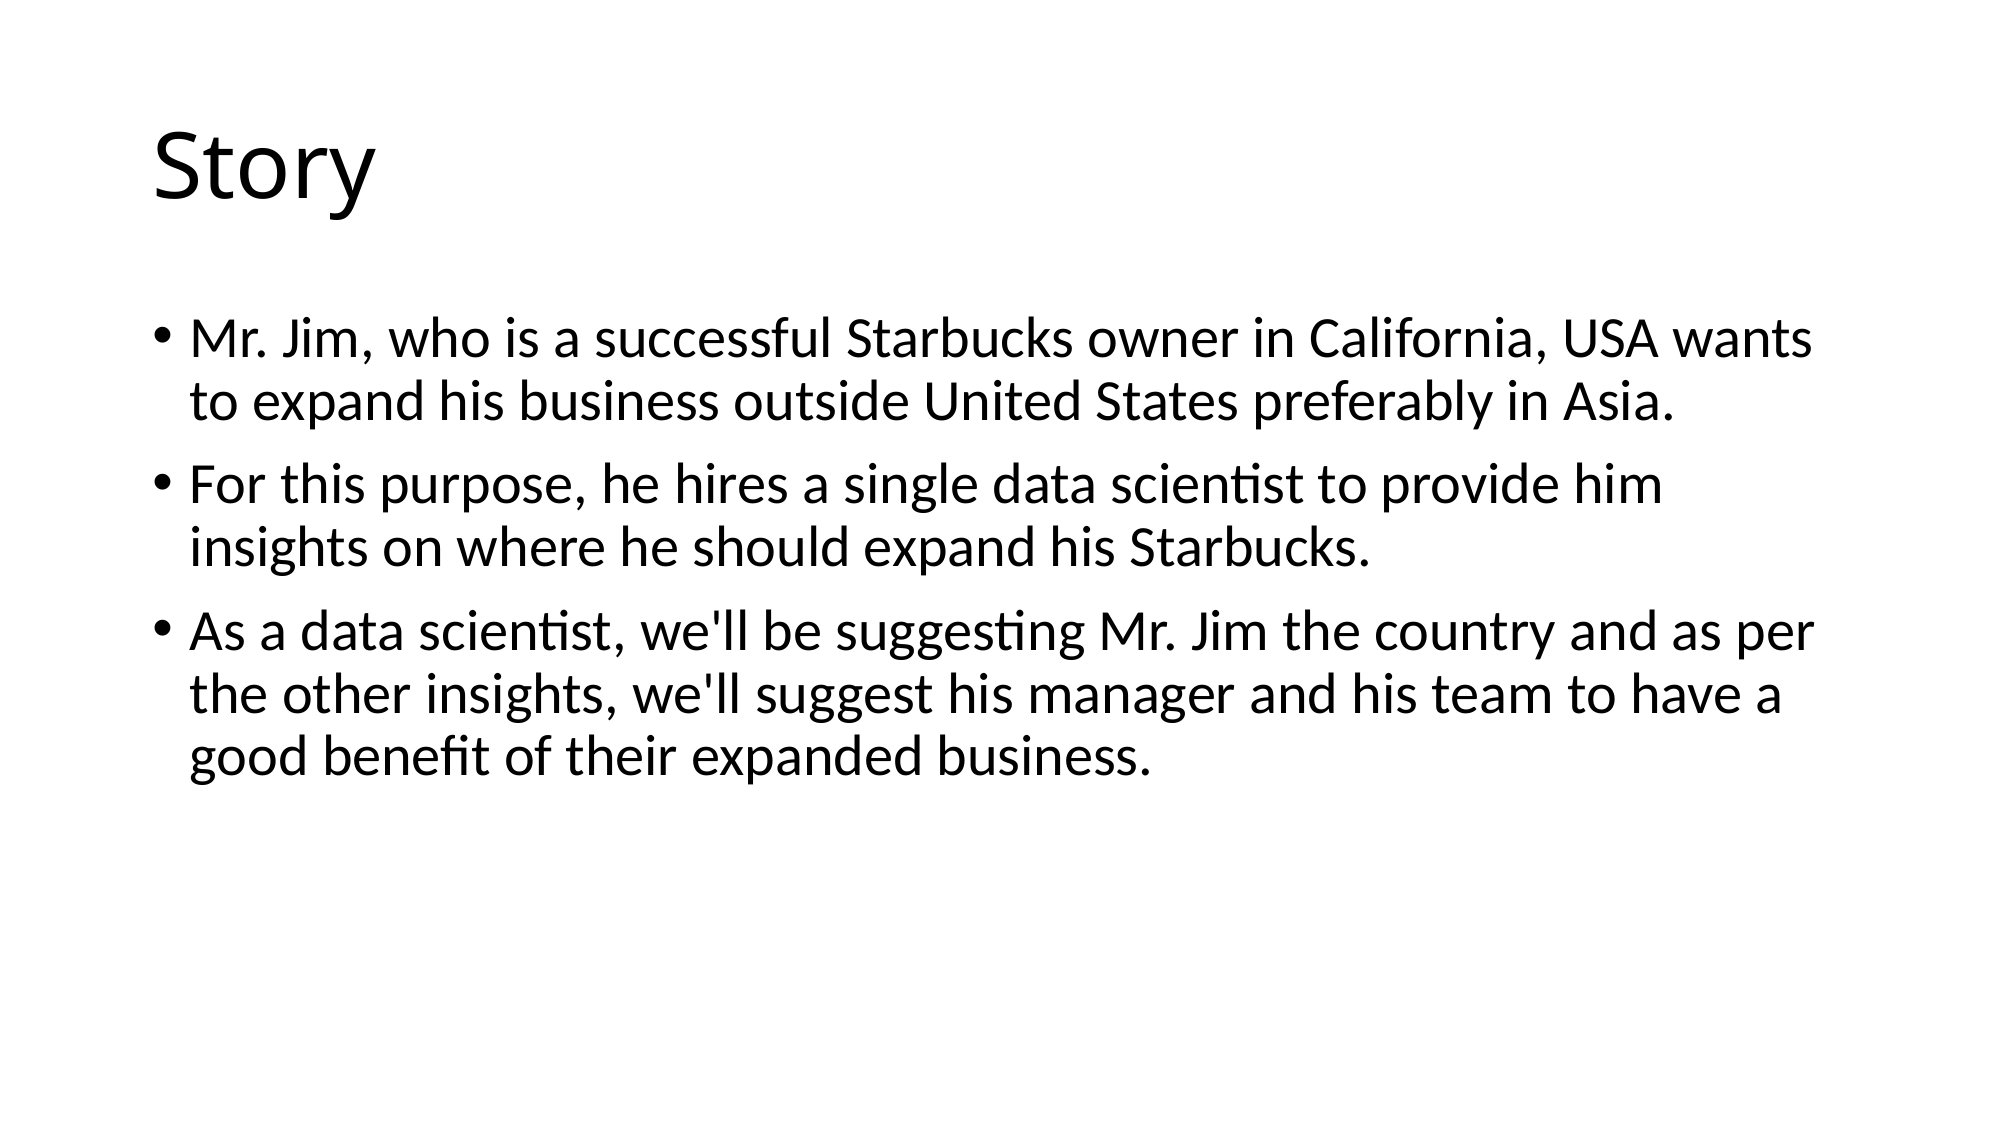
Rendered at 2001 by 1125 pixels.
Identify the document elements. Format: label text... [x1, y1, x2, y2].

list Mr. Jim, who is a successful Starbucks owner in California, USA wants to expand his business outside United States preferably in Asia. For this purpose, he hires a single data scientist to provide him insights on where he should expand his Starbucks. As a data scientist, we'll be suggesting Mr. Jim the country and as per the other insights, we'll suggest his manager and his team to have a good benefit of their expanded business. [137, 299, 1863, 1014]
title Story [137, 59, 1863, 278]
